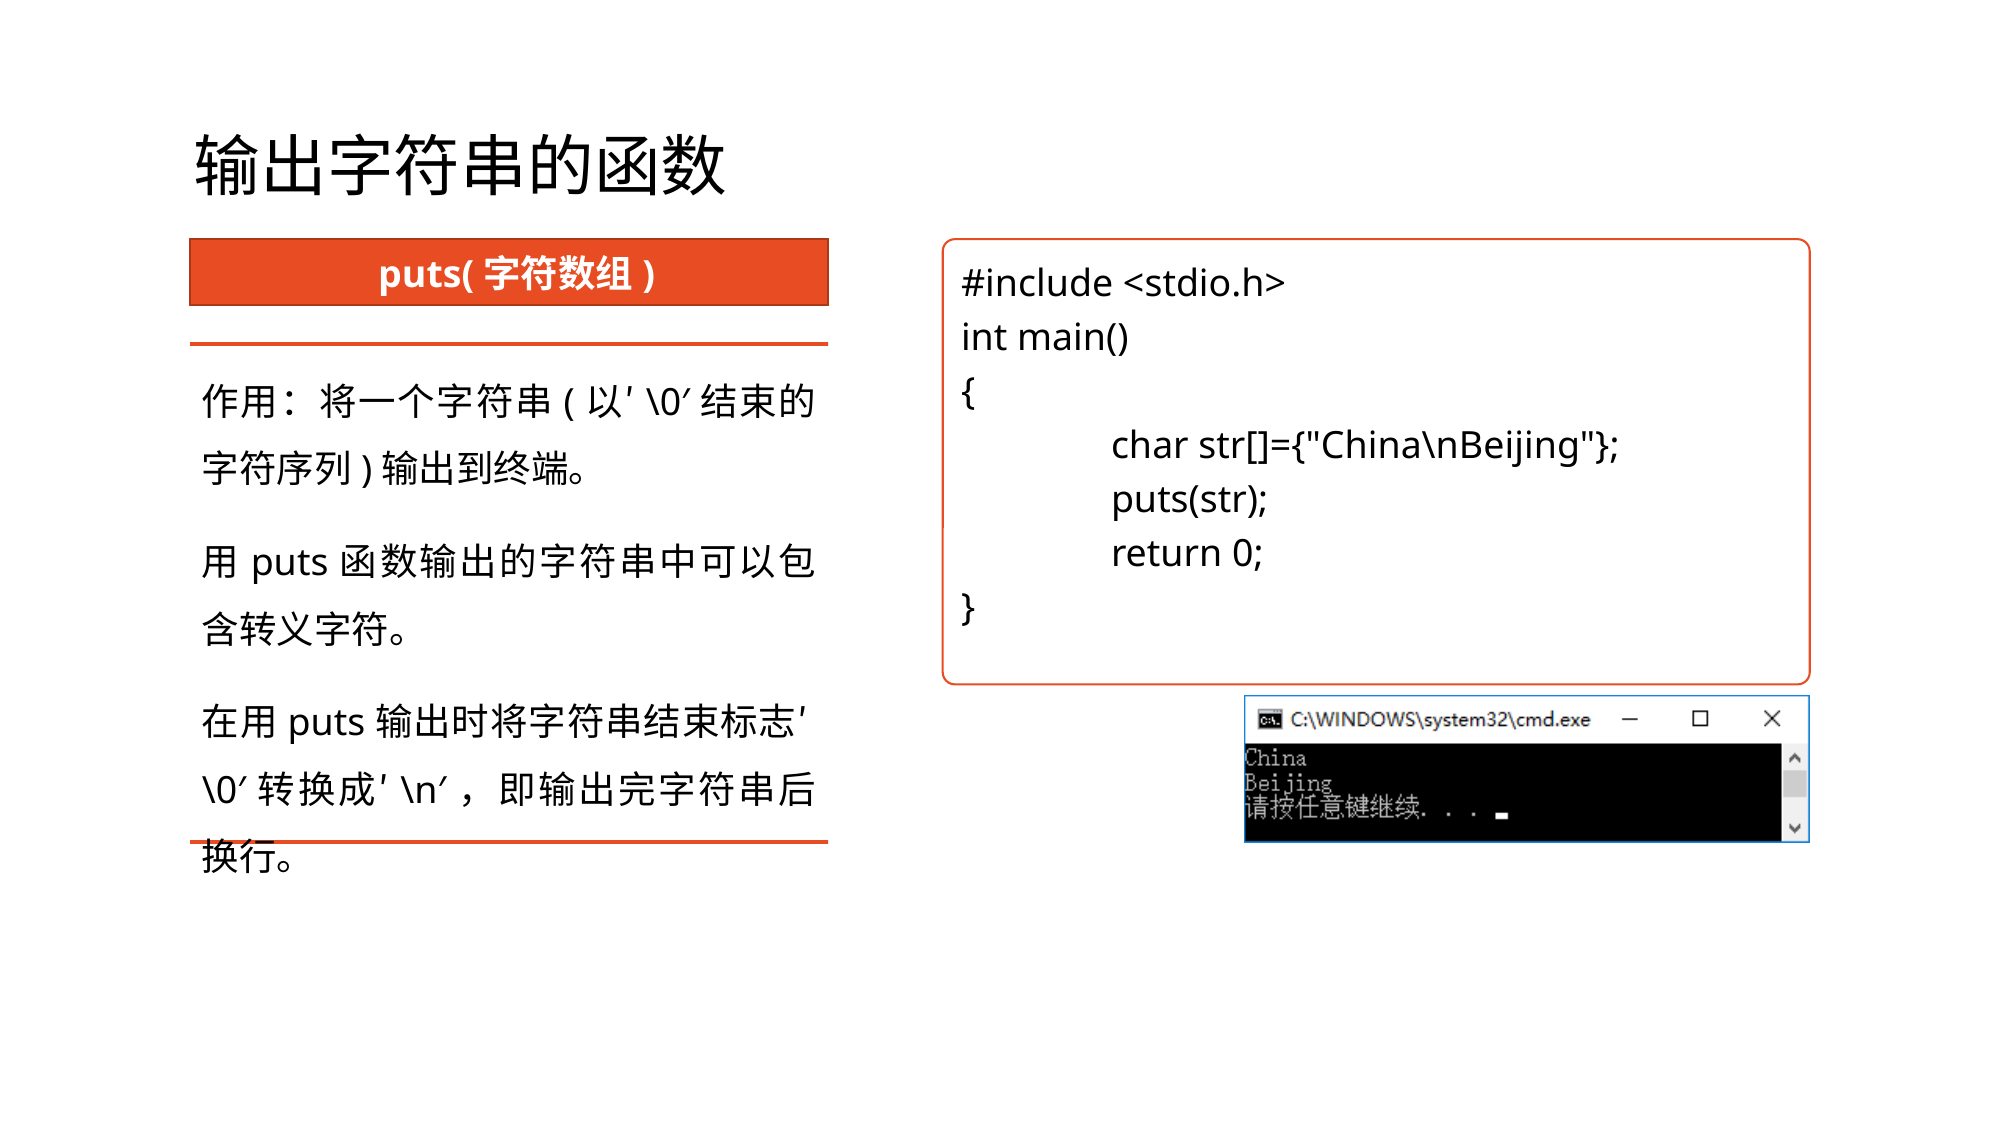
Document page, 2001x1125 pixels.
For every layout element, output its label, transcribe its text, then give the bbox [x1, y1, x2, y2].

title 输出字符串的函数 [178, 60, 1151, 278]
text_box #include <stdio.h> int main() { char str[]={"China\nBeijing"}; puts(str); return 0; } [941, 238, 1811, 686]
picture [1244, 695, 1810, 843]
text_box puts(字符数组) [189, 238, 829, 306]
